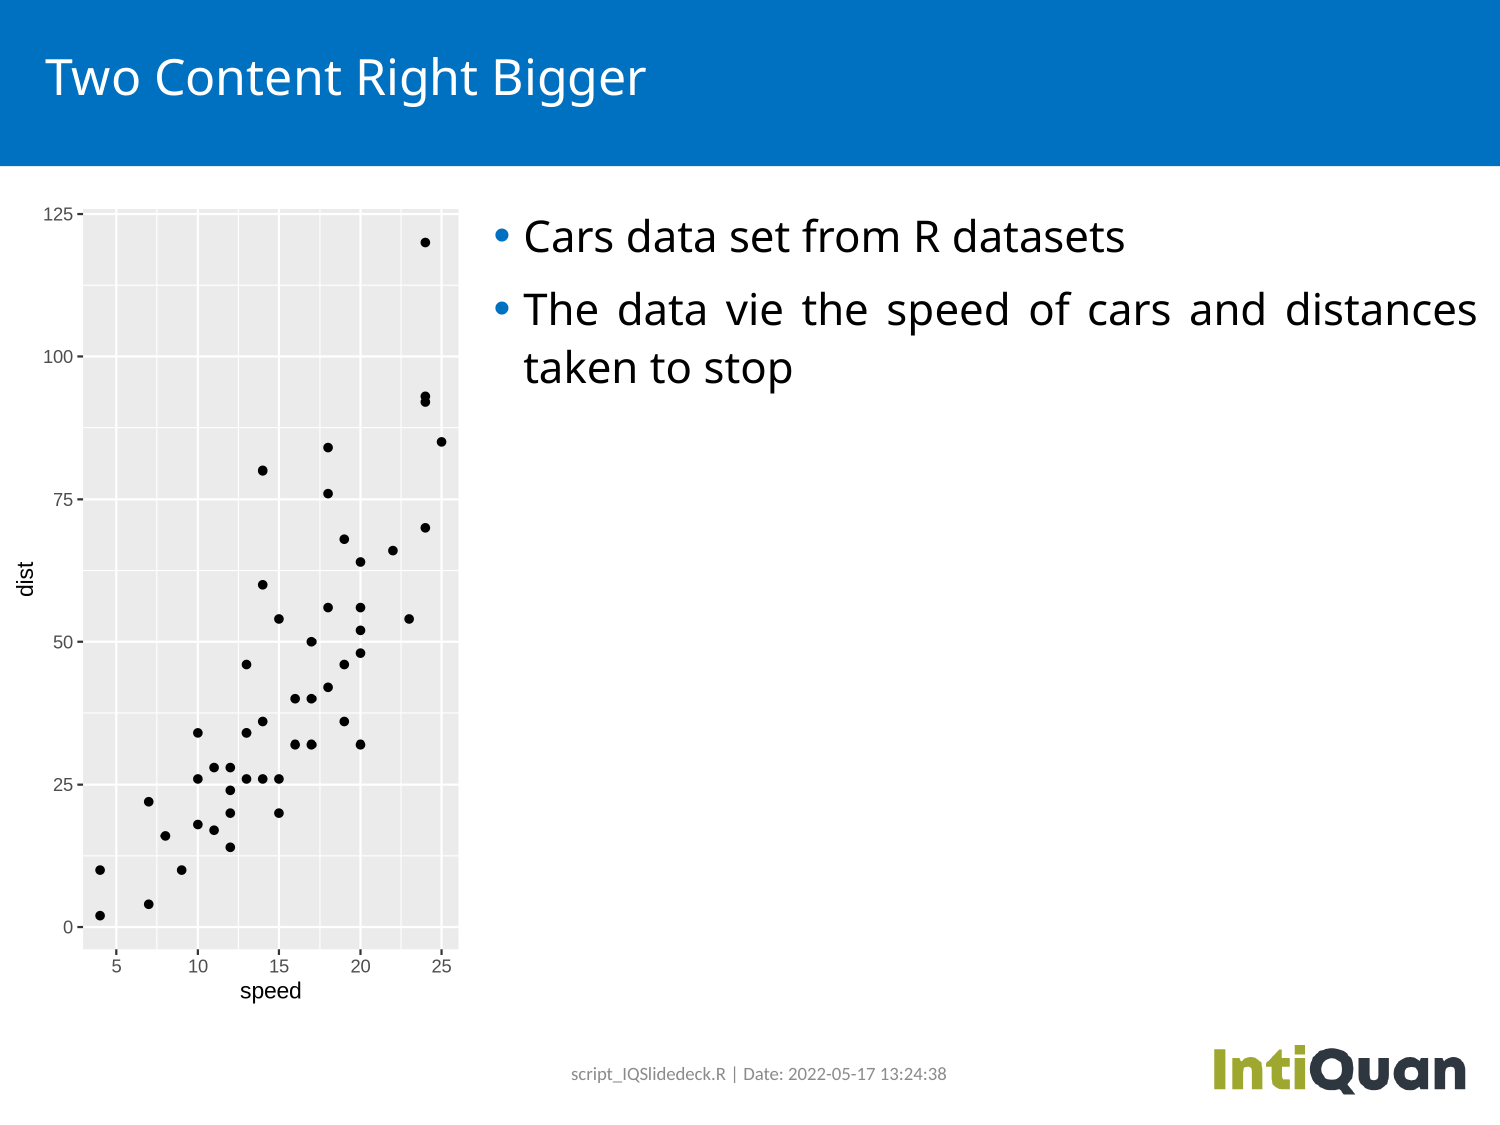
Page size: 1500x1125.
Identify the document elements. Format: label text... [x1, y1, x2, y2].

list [5, 197, 470, 1014]
title Two Content Right Bigger [0, 0, 1500, 167]
footer script_IQSlidedeck.R | Date: 2022-05-17 13:24:38 [323, 1042, 1194, 1103]
list Cars data set from R datasets The data vie the speed of cars and distances taken to stop [478, 195, 1494, 1012]
picture [1211, 1039, 1466, 1101]
